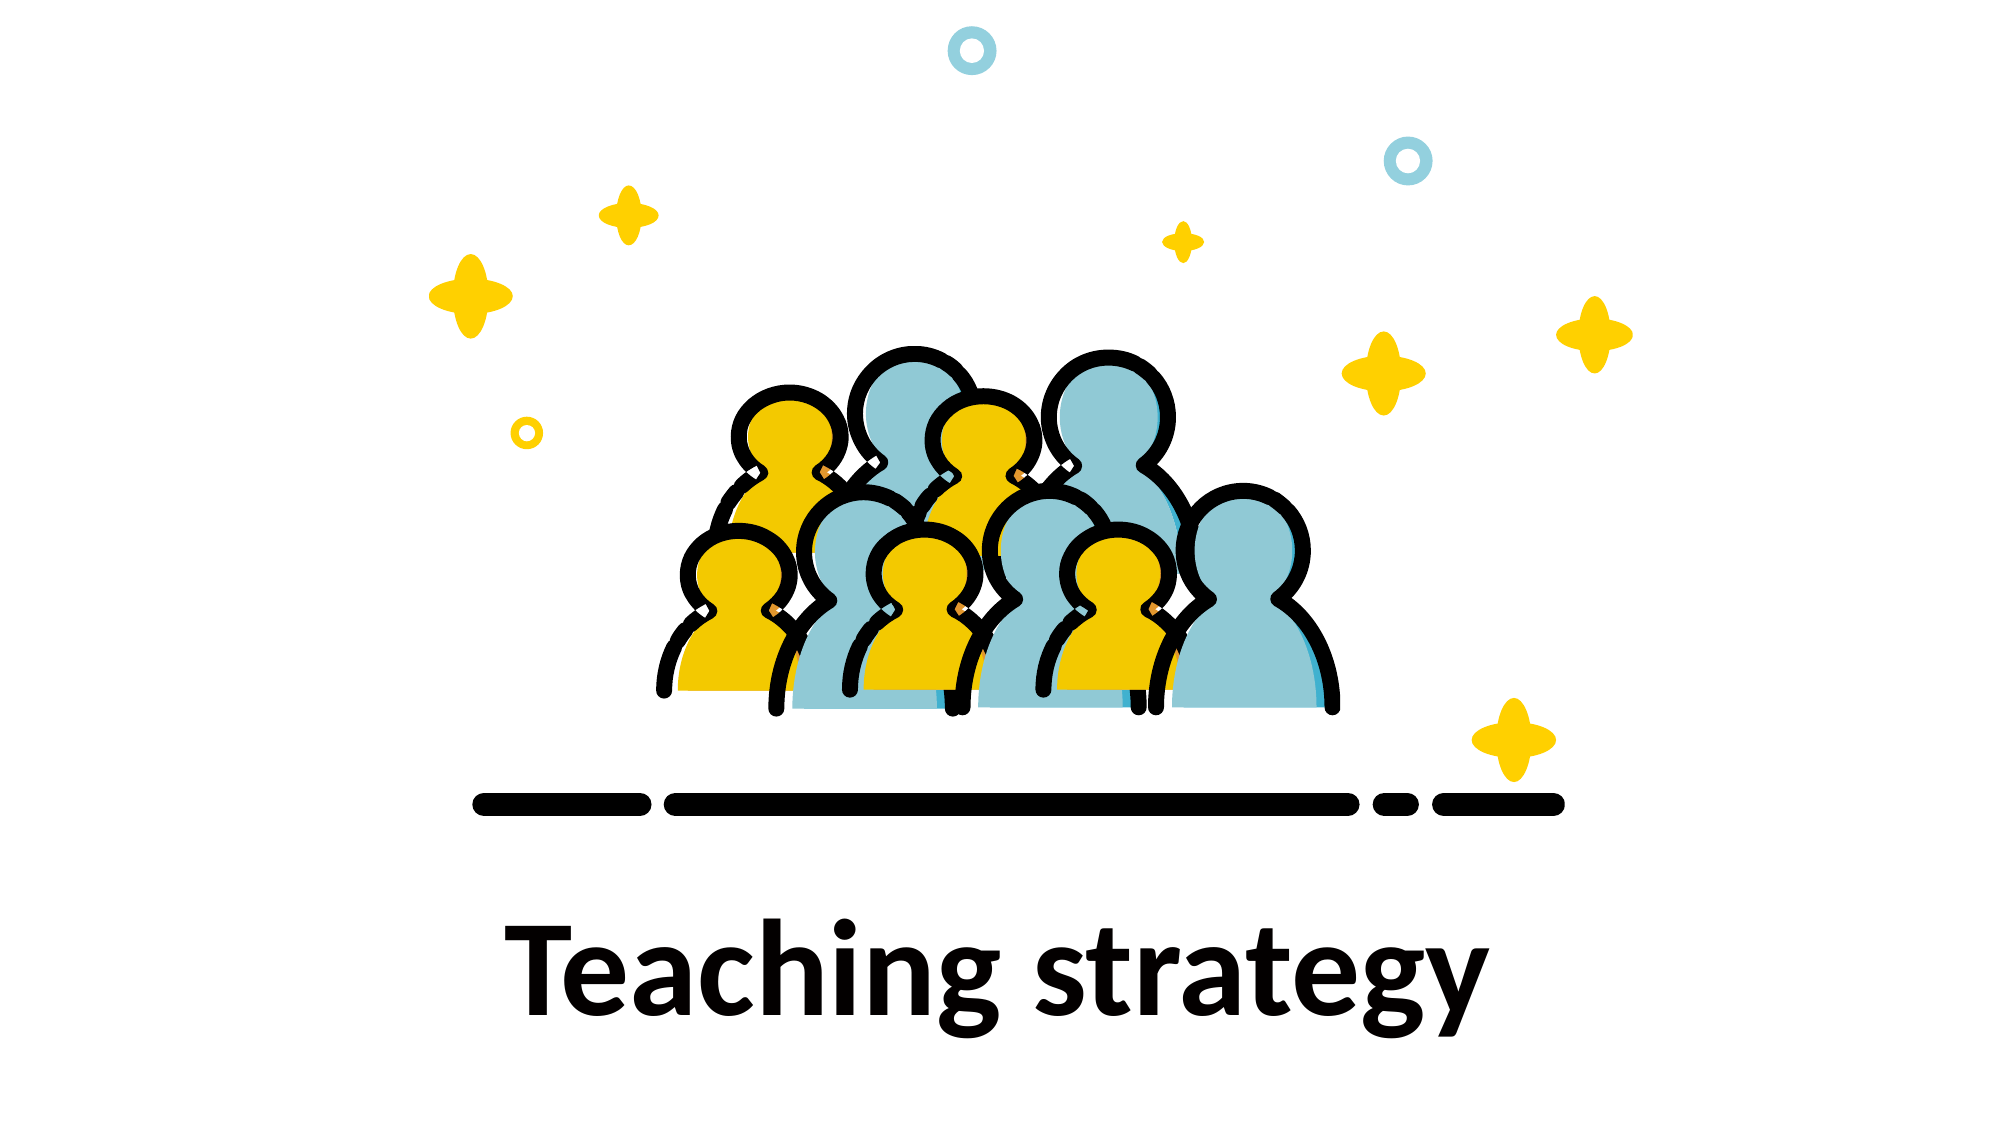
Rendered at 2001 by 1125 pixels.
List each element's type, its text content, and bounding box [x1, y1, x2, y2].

picture [471, 792, 1565, 818]
text_box Teaching strategy [489, 870, 1507, 1051]
picture [428, 25, 1633, 783]
